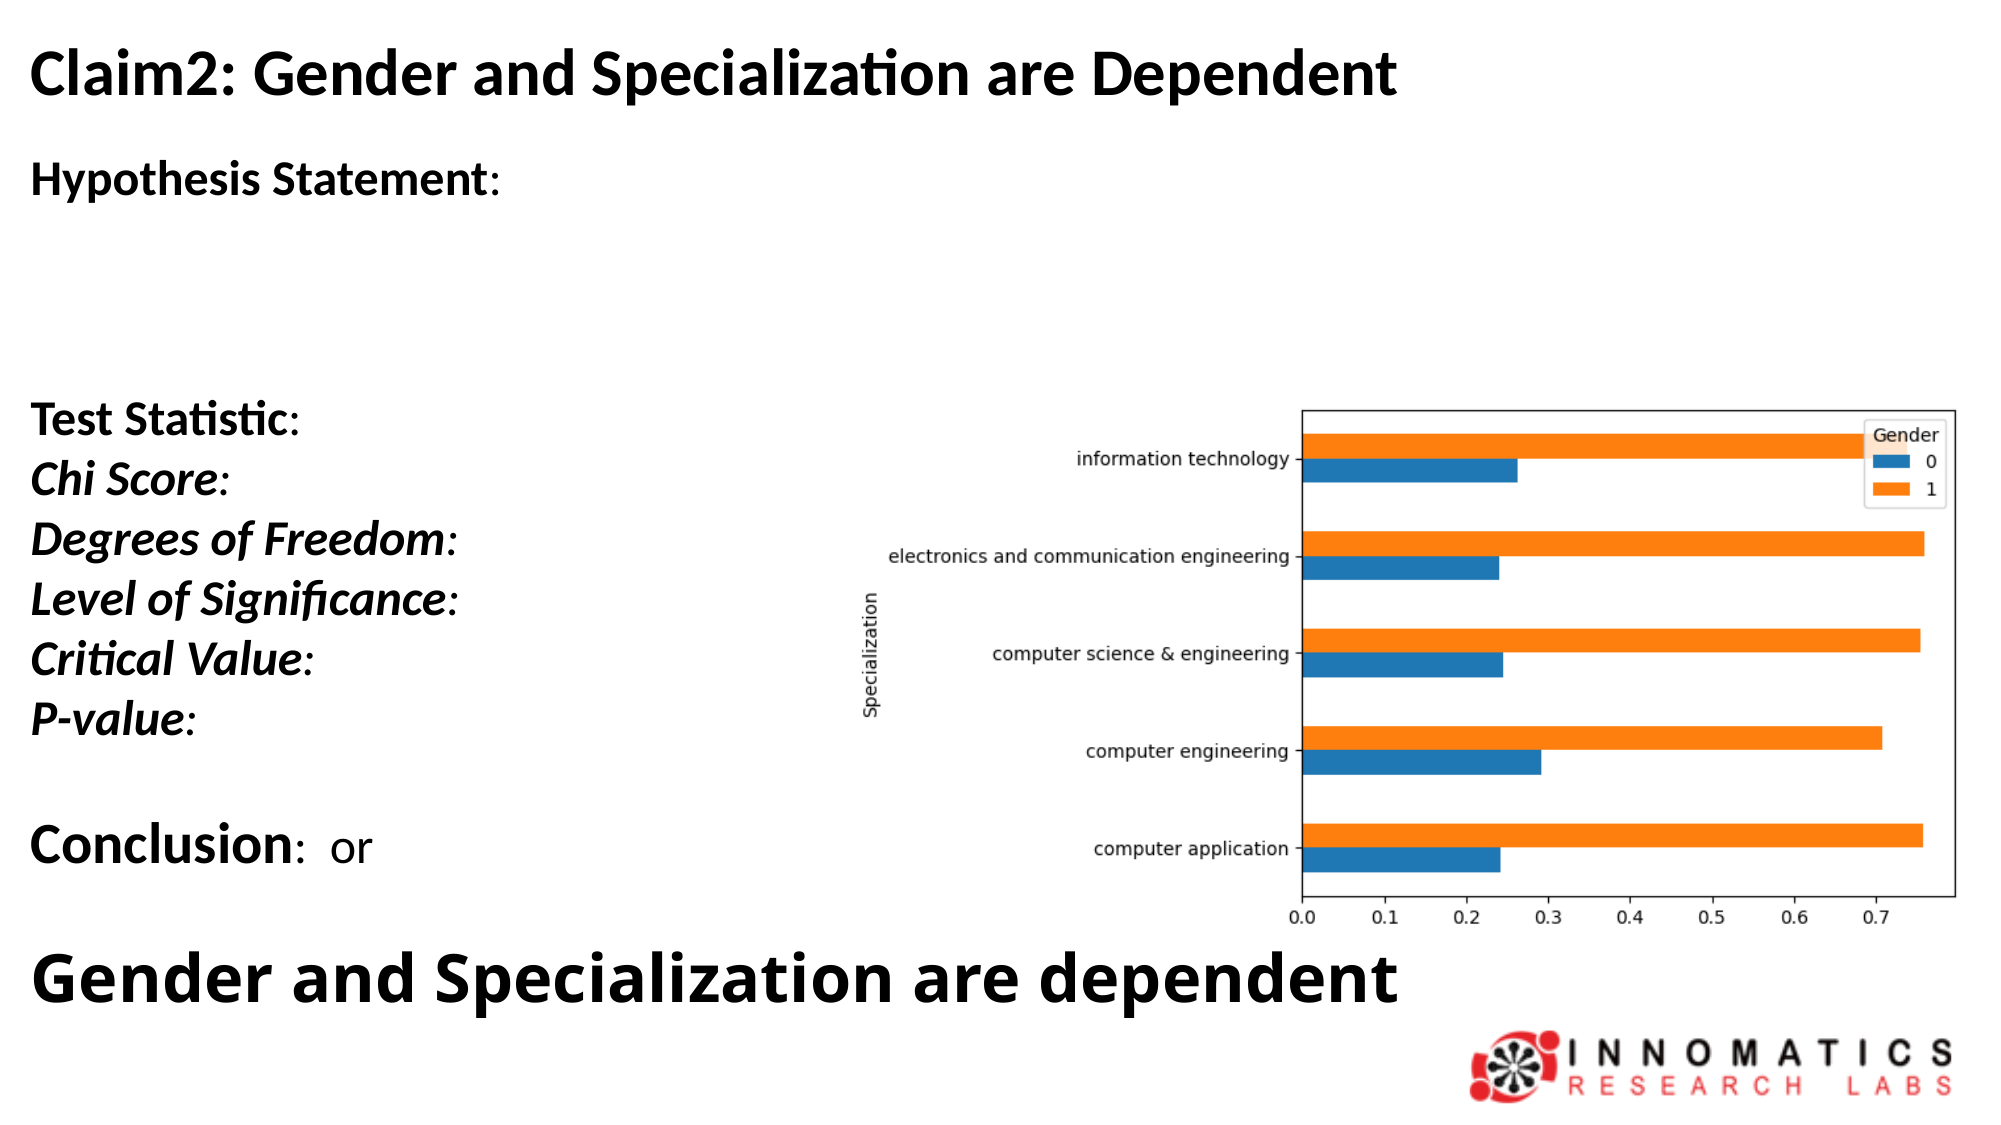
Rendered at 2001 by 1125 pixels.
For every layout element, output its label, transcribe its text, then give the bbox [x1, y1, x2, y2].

picture [848, 397, 1968, 942]
title Claim2: Gender and Specialization are Dependent [15, 0, 1891, 184]
picture [1445, 1014, 1975, 1125]
